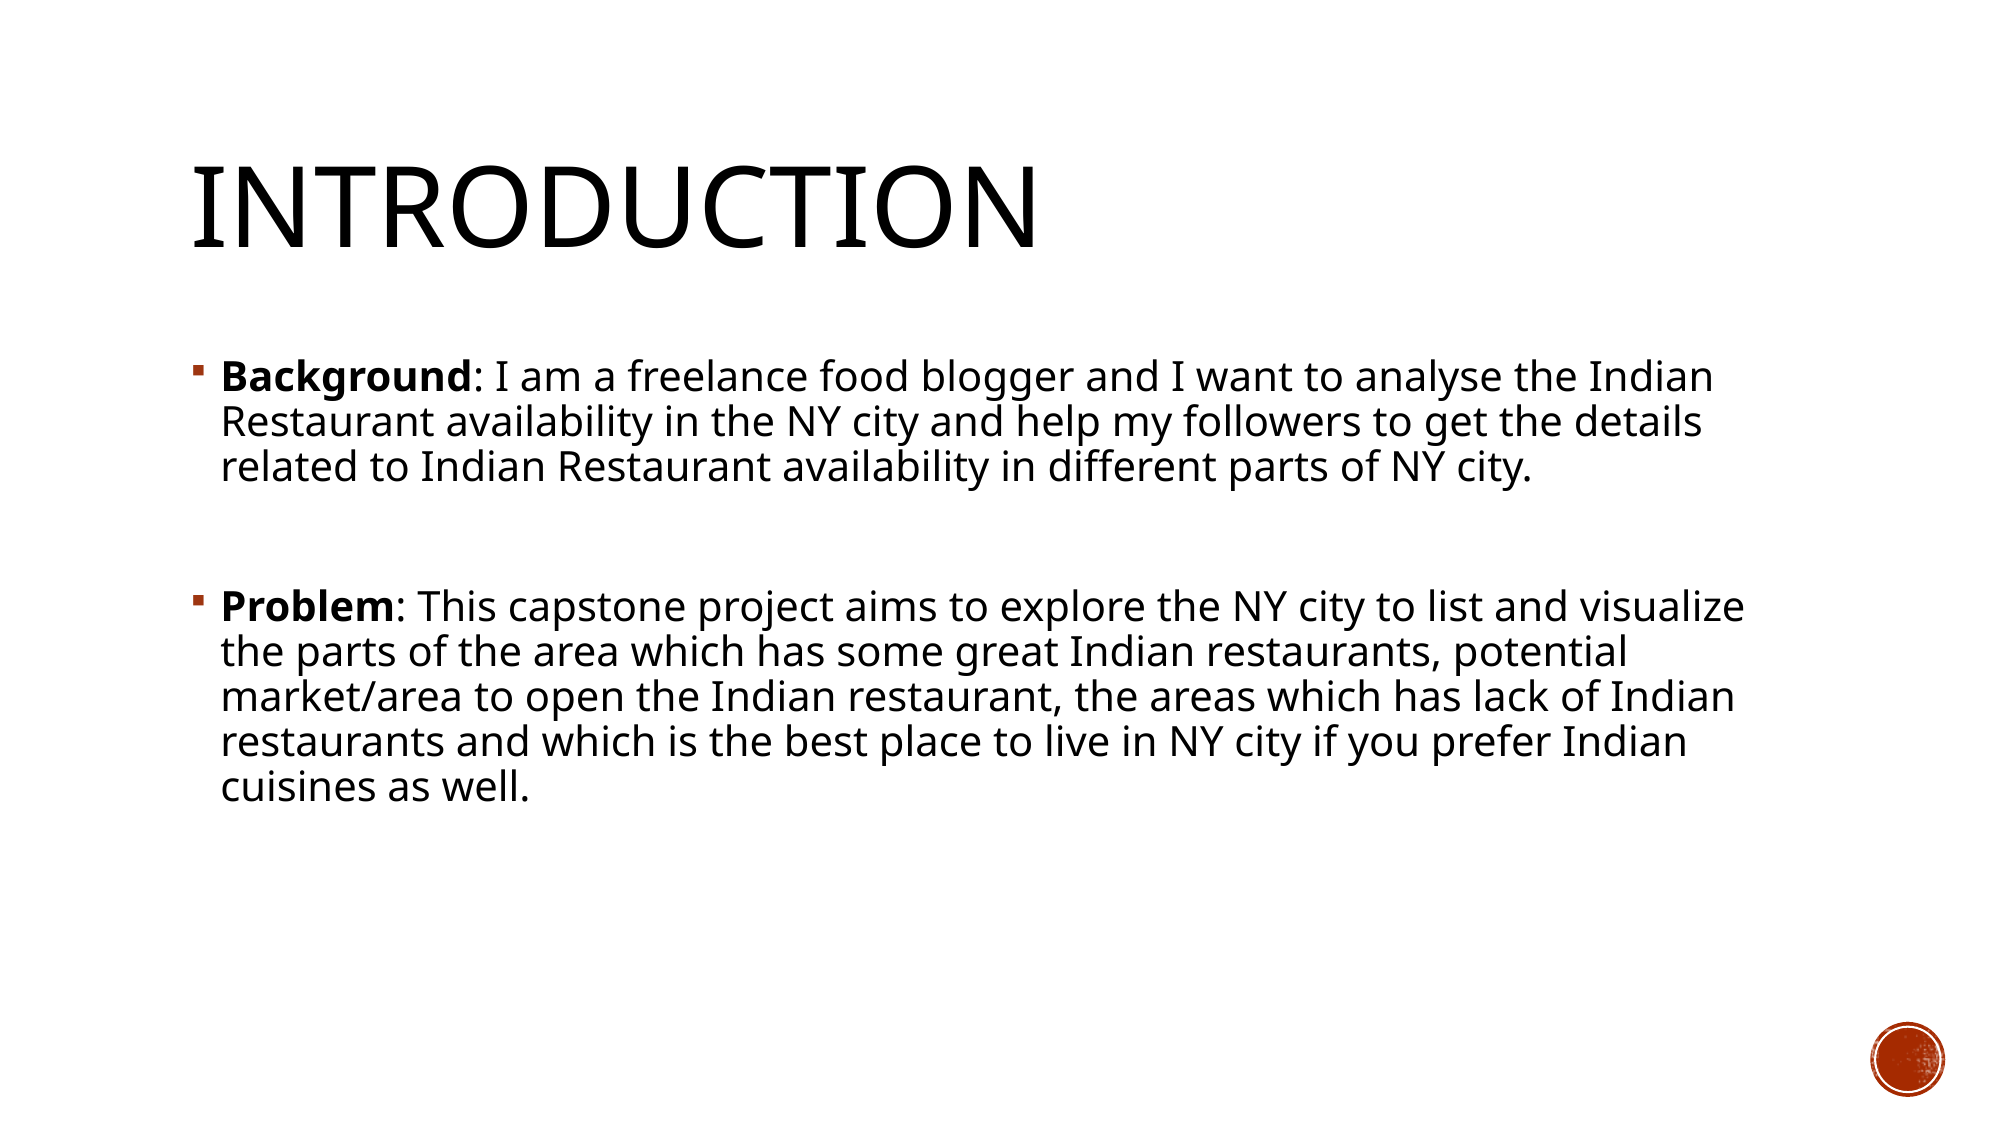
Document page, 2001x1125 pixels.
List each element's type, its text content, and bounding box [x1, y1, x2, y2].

title Introduction [175, 79, 1826, 344]
list Background: I am a freelance food blogger and I want to analyse the Indian Restaurant availability in the NY city and help my followers to get the details related to Indian Restaurant availability in different parts of NY city. Problem: This capstone project aims to explore the NY city to list and visualize the parts of the area which has some great Indian restaurants, potential market/area to open the Indian restaurant, the areas which has lack of Indian restaurants and which is the best place to live in NY city if you prefer Indian cuisines as well. [175, 348, 1826, 1013]
